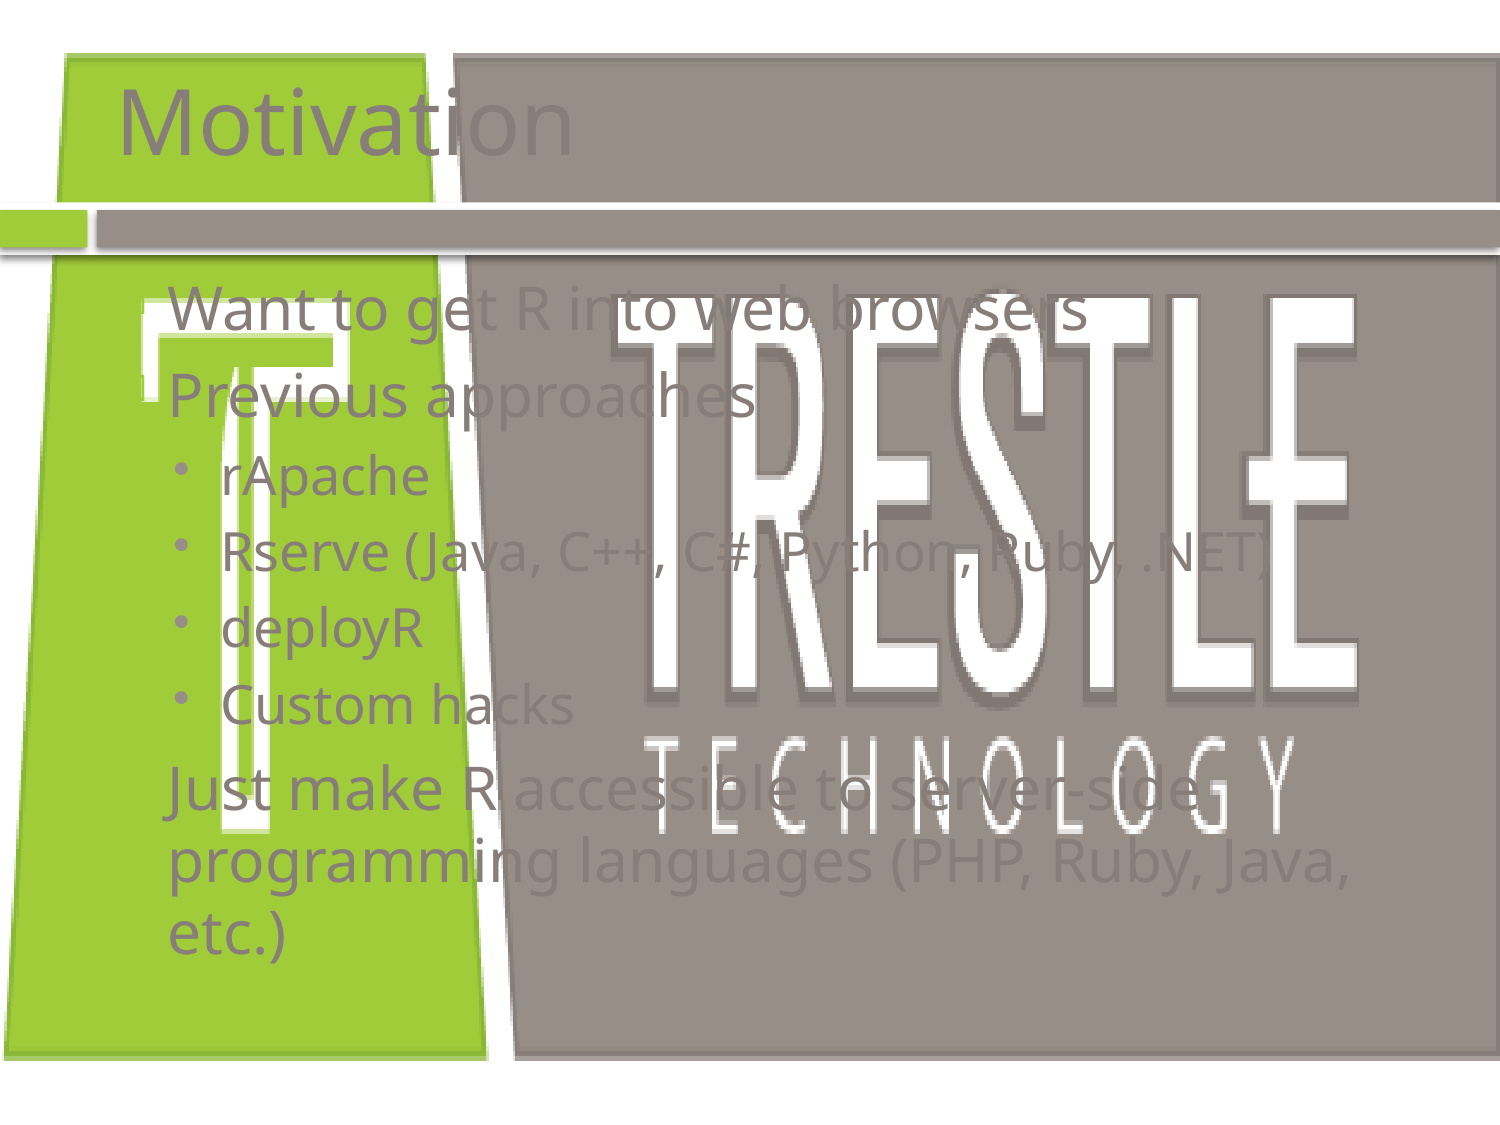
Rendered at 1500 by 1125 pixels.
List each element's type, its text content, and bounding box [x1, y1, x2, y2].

title Motivation [100, 37, 1438, 200]
list Want to get R into web browsers Previous approaches rApache Rserve (Java, C++, C#, Python, Ruby, .NET) deployR Custom hacks Just make R accessible to server-side programming languages (PHP, Ruby, Java, etc.) [100, 262, 1438, 1000]
picture [0, 0, 1500, 202]
picture [0, 255, 1500, 1125]
